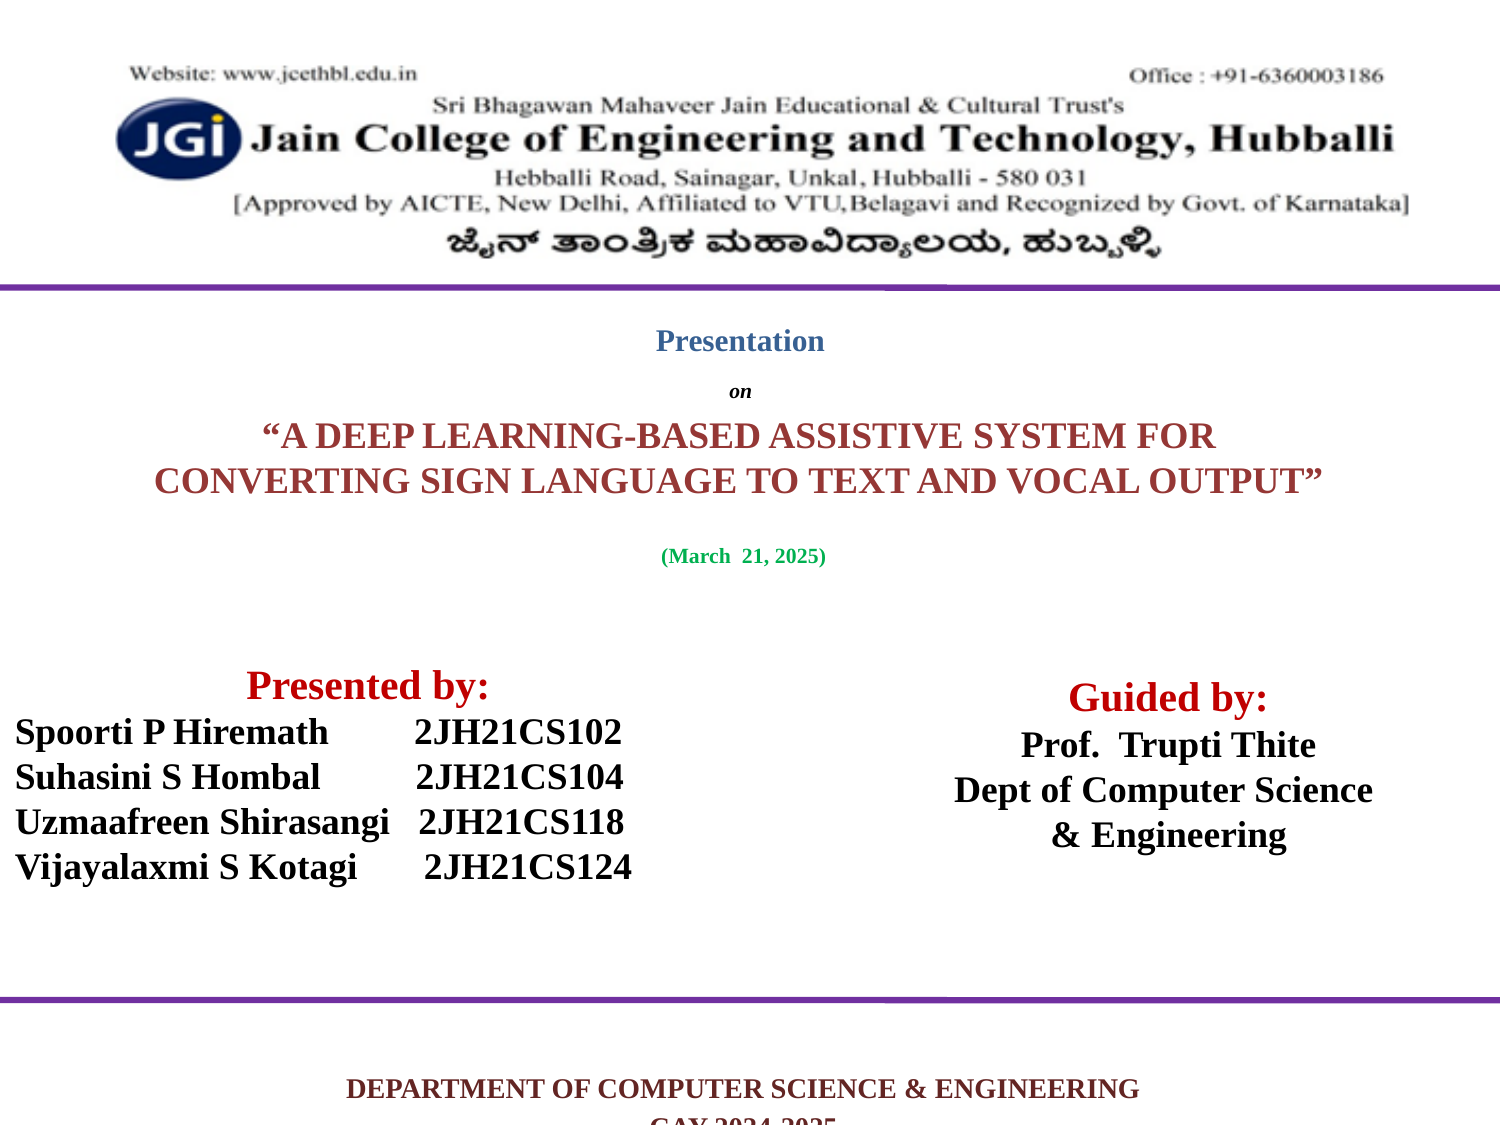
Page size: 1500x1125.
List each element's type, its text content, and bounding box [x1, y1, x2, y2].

subtitle Presentation on “A DEEP LEARNING-BASED ASSISTIVE SYSTEM FOR CONVERTING SIGN LANGUAGE TO TEXT AND VOCAL OUTPUT” (March 21, 2025) DEPARTMENT OF COMPUTER SCIENCE & ENGINEERING CAY 2024-2025 [37, 312, 1450, 997]
text_box Guided by: Prof. Trupti Thite Dept of Computer Science & Engineering [874, 662, 1463, 908]
text_box Presented by: Spoorti P Hiremath 2JH21CS102 Suhasini S Hombal 2JH21CS104 Uzmaafreen Shirasangi 2JH21CS118 Vijayalaxmi S Kotagi 2JH21CS124 [0, 650, 738, 996]
subtitle Presentation on “A DEEP LEARNING-BASED ASSISTIVE SYSTEM FOR CONVERTING SIGN LANGUAGE TO TEXT AND VOCAL OUTPUT” (March 21, 2025) DEPARTMENT OF COMPUTER SCIENCE & ENGINEERING CAY 2024-2025 [738, 1010, 1450, 1125]
picture [112, 62, 1413, 263]
text_box Presented by: Spoorti P Hiremath 2JH21CS102 Suhasini S Hombal 2JH21CS104 Uzmaafreen Shirasangi 2JH21CS118 Vijayalaxmi S Kotagi 2JH21CS124 [0, 1008, 738, 1125]
